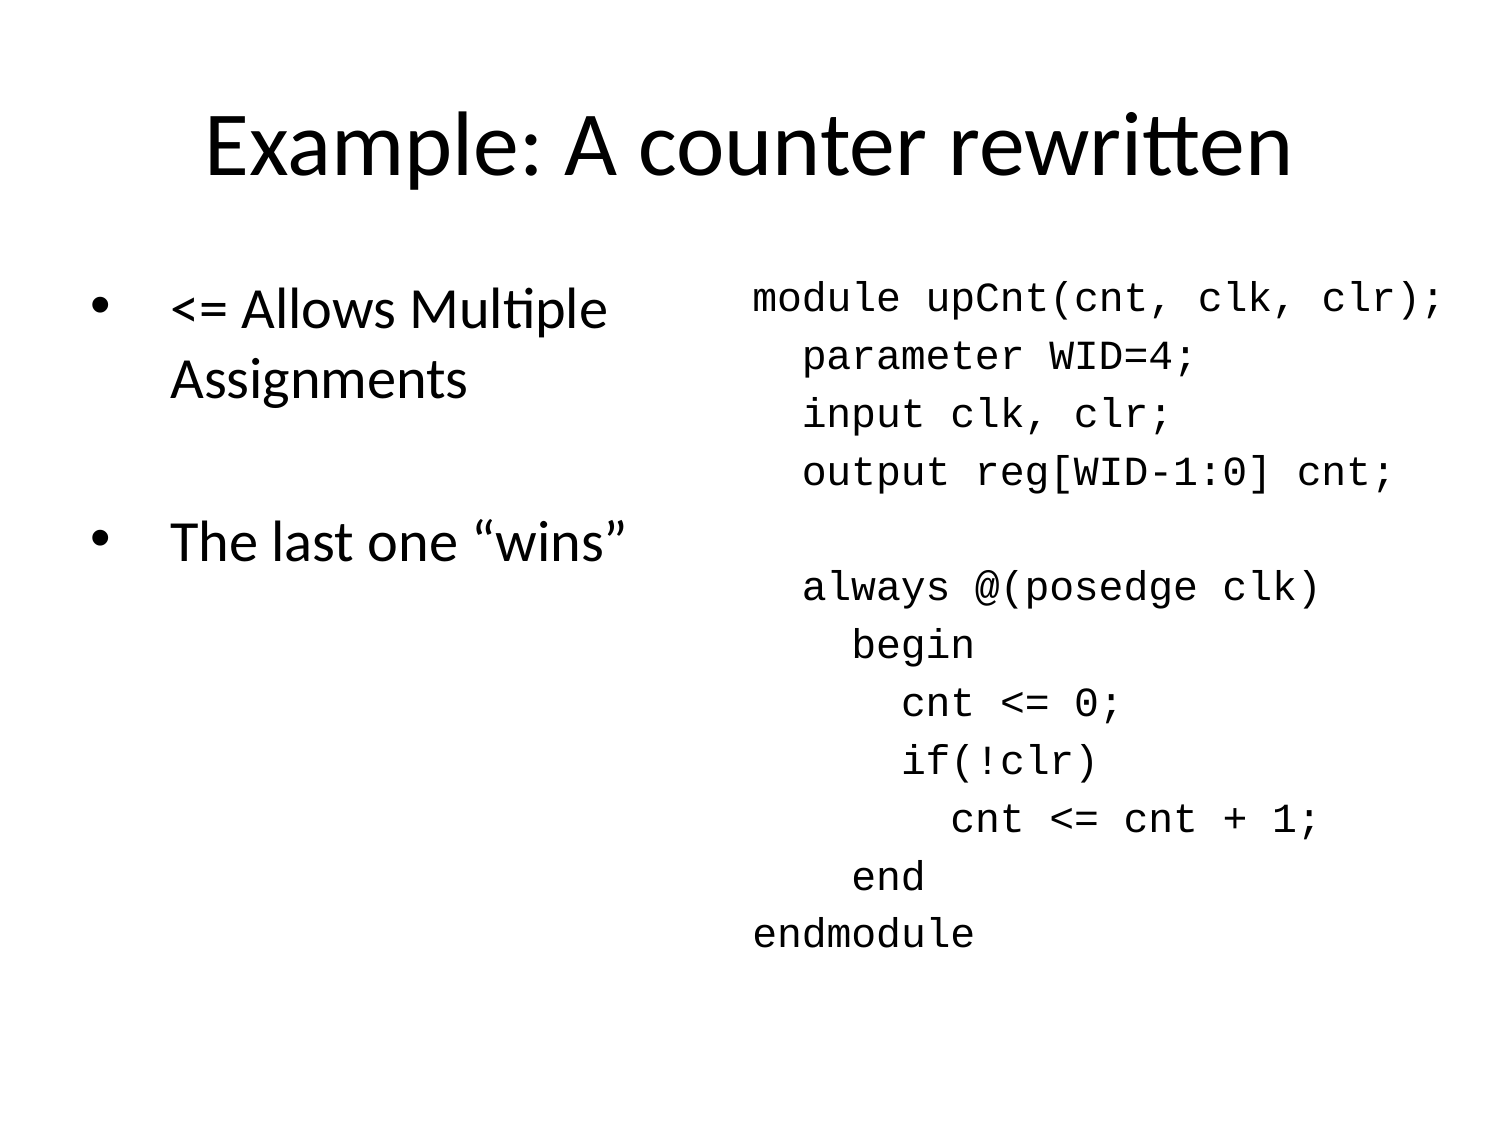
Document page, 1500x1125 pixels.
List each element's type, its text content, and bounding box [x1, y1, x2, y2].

list module upCnt(cnt, clk, clr); parameter WID=4; input clk, clr; output reg[WID-1:0] cnt; always @(posedge clk) begin cnt <= 0; if(!clr) cnt <= cnt + 1; end endmodule [737, 262, 1475, 1005]
title Example: A counter rewritten [75, 45, 1425, 233]
list <= Allows Multiple Assignments The last one “wins” [75, 262, 737, 1005]
